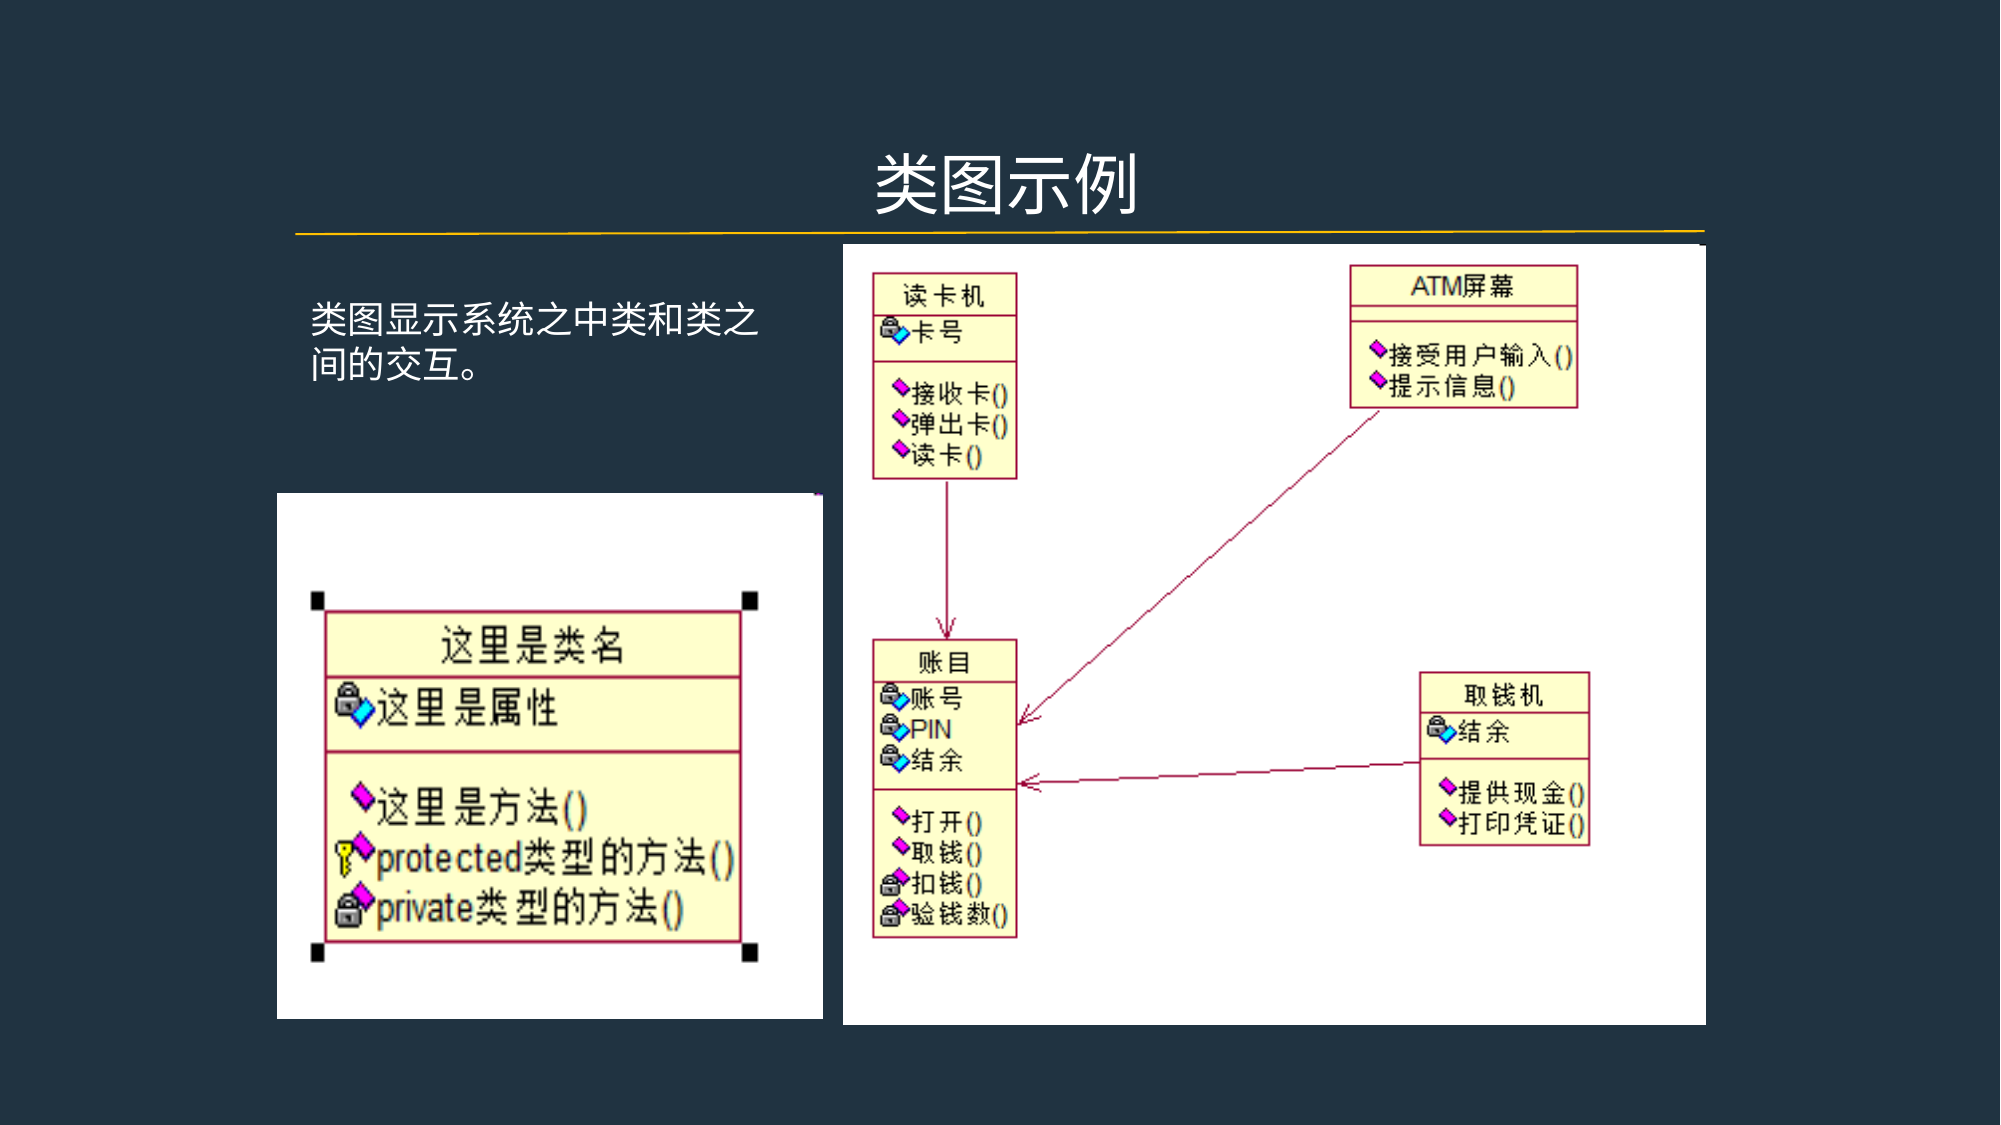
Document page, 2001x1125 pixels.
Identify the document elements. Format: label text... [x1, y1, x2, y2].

picture [276, 493, 823, 1019]
text_box 类图显示系统之中类和类之间的交互。 [295, 288, 802, 394]
picture [843, 244, 1706, 1025]
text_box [295, 231, 1705, 235]
text_box 类图示例 [284, 135, 1729, 230]
